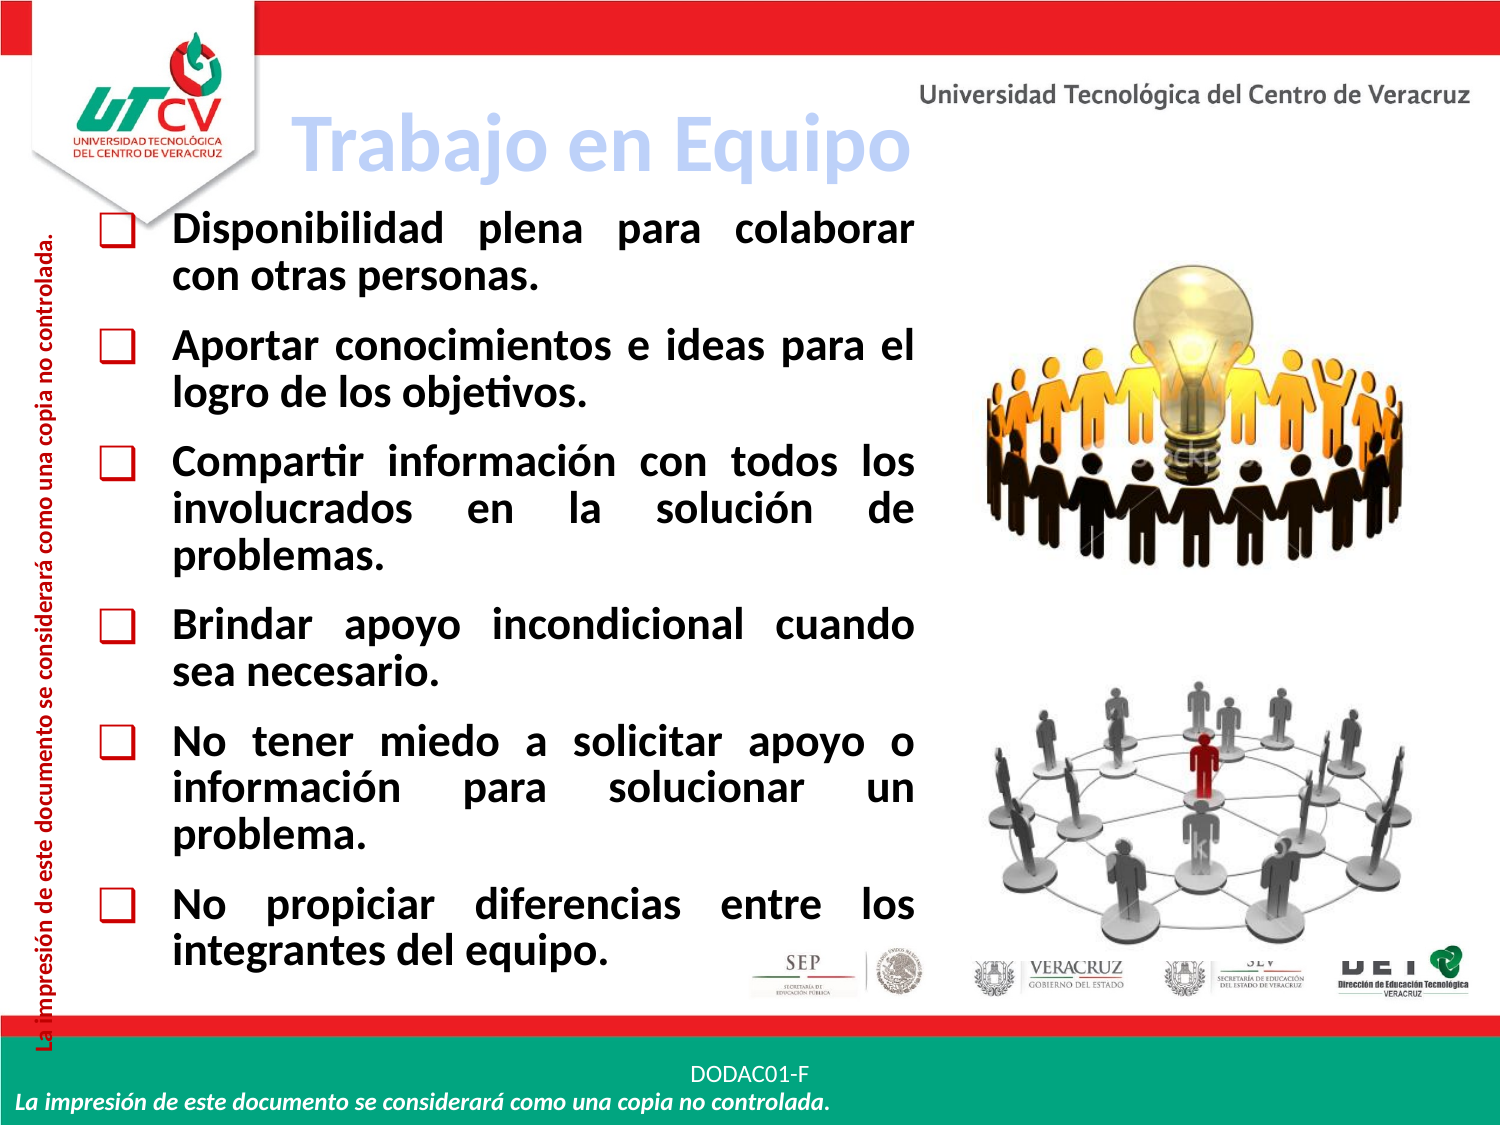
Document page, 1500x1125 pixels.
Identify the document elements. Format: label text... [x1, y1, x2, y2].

text_box La impresión de este documento se considerará como una copia no controlada. [19, 77, 65, 1068]
text_box Disponibilidad plena para colaborar con otras personas. Aportar conocimientos e ideas para el logro de los objetivos. Compartir información con todos los involucrados en la solución de problemas. Brindar apoyo incondicional cuando sea necesario. No tener miedo a solicitar apoyo o información para solucionar un problema. No propiciar diferencias entre los integrantes del equipo. [82, 199, 931, 950]
text_box Trabajo en Equipo [242, 81, 963, 198]
picture [0, 0, 1500, 1125]
footer DODAC01-F [512, 1042, 988, 1103]
